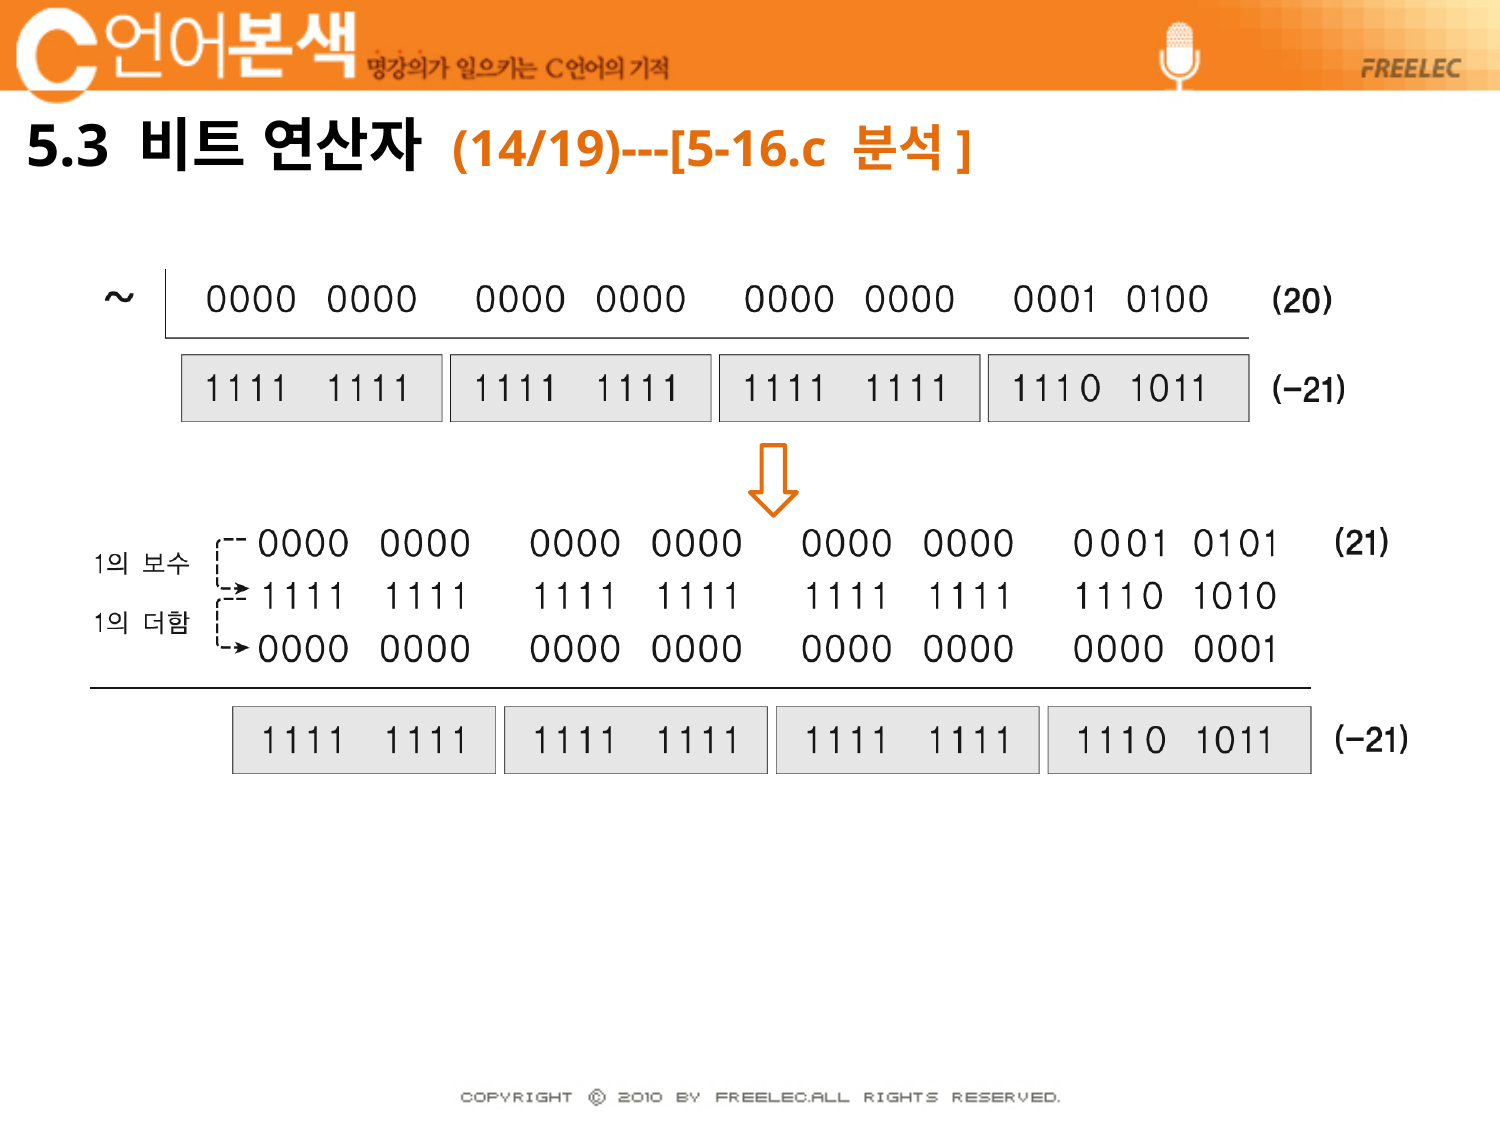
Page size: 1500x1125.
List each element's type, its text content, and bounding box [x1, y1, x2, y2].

title 5.3 비트 연산자 (14/19)---[5-16.c 분석] [11, 107, 1500, 178]
picture [0, 0, 1500, 1125]
text_box [748, 443, 799, 518]
